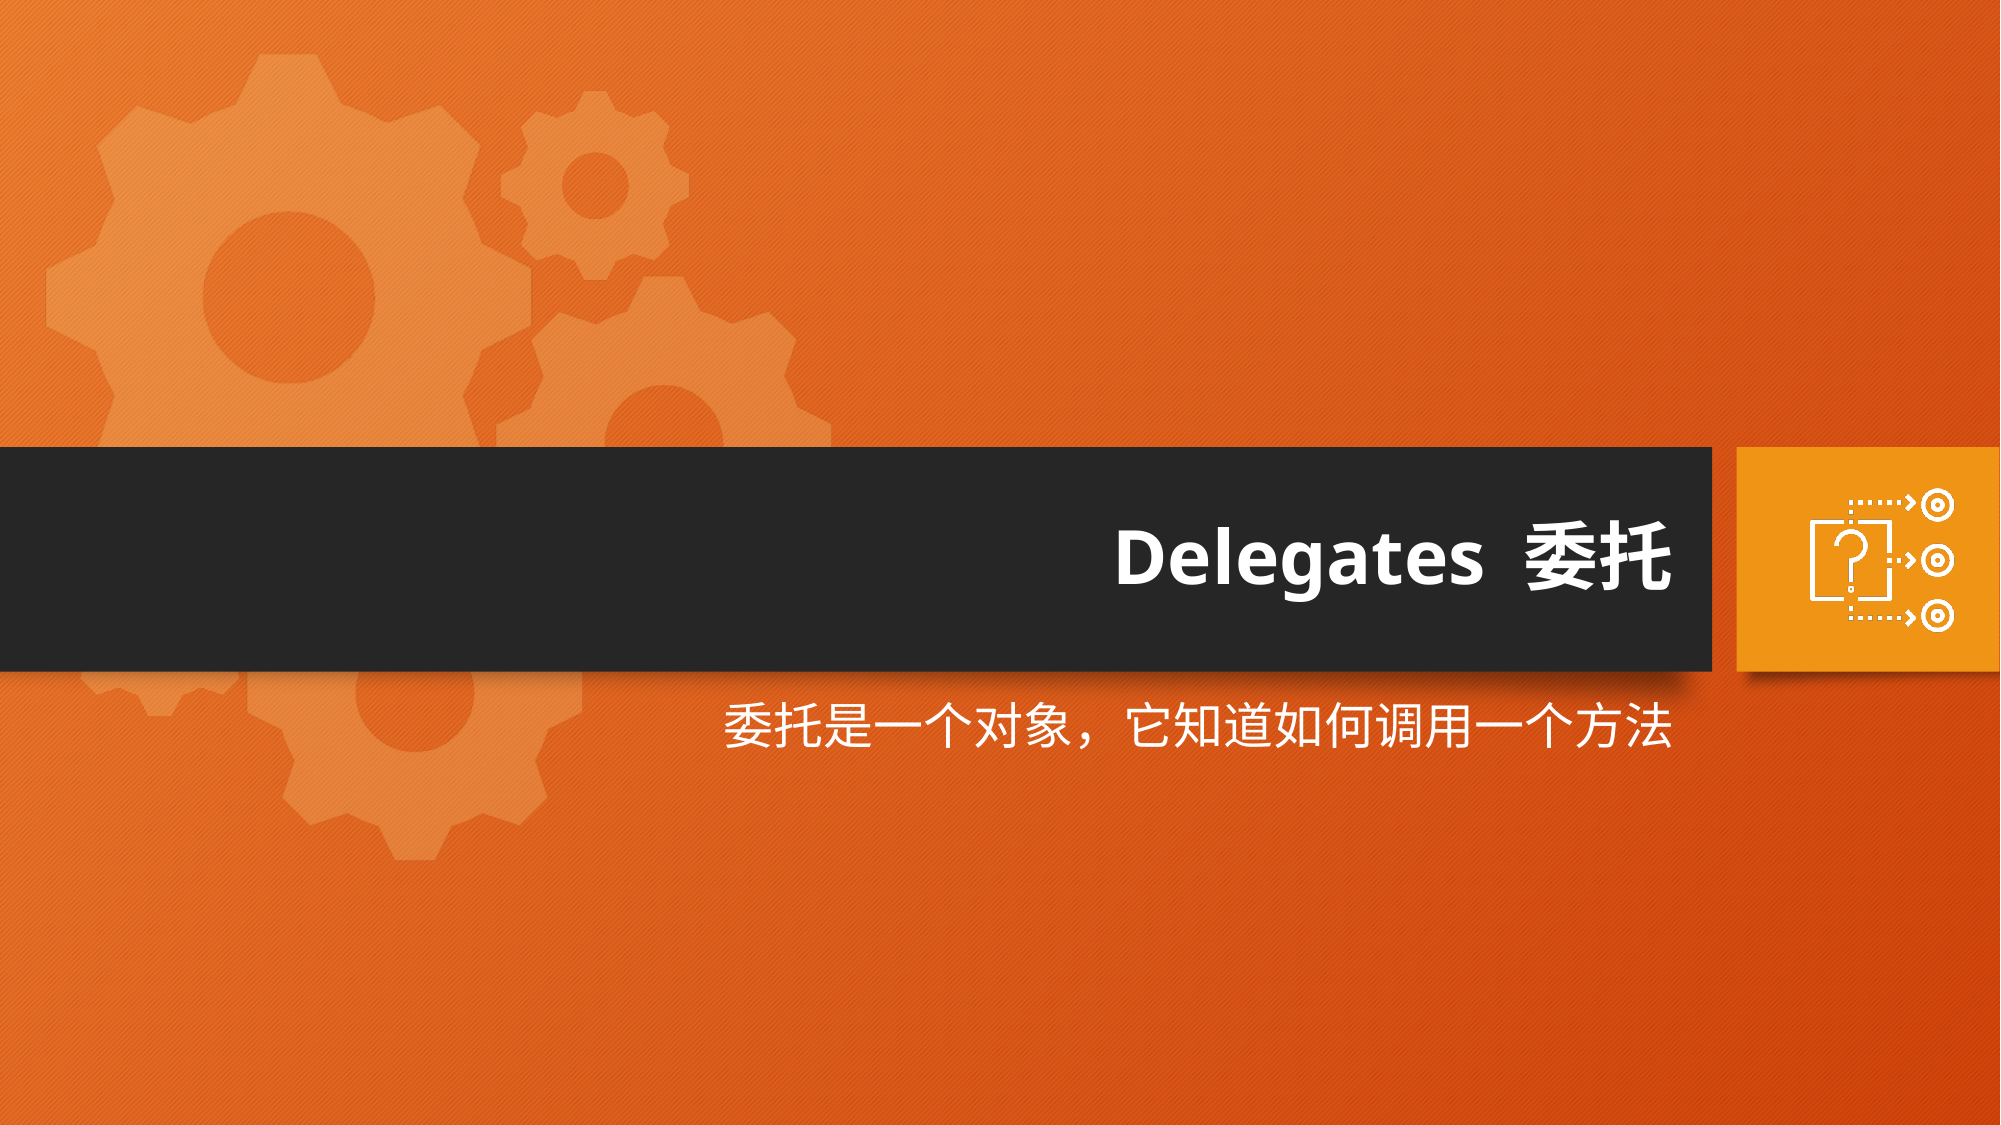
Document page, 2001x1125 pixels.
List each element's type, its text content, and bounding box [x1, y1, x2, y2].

list 委托是一个对象，它知道如何调用一个方法 [111, 694, 1689, 974]
picture [29, 12, 901, 447]
title Delegates 委托 [111, 470, 1689, 650]
picture [0, 672, 1713, 757]
picture [1804, 483, 1959, 638]
picture [1736, 672, 2000, 695]
